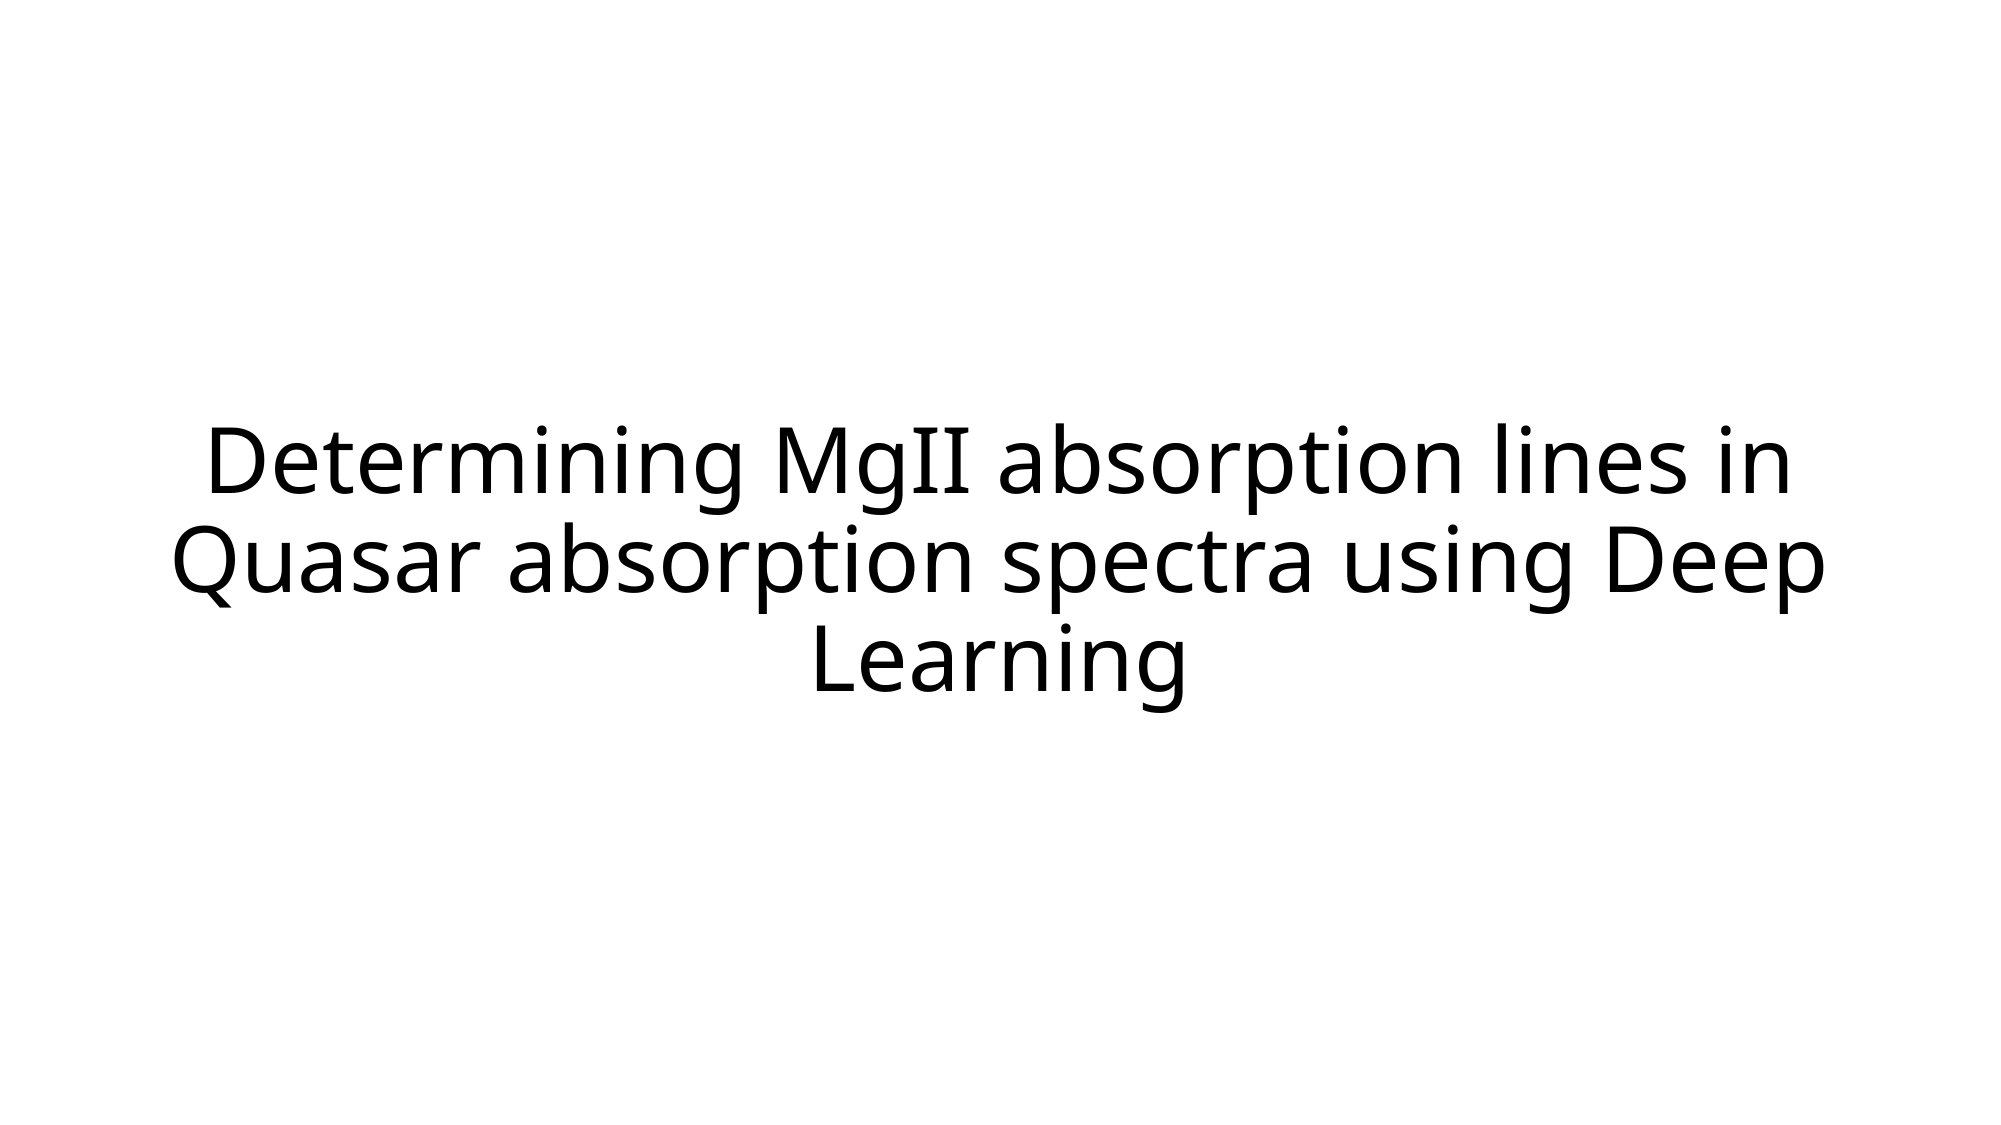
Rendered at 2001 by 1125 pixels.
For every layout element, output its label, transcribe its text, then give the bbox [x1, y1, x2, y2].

title Determining MgII absorption lines in Quasar absorption spectra using Deep Learning [137, 311, 1863, 814]
